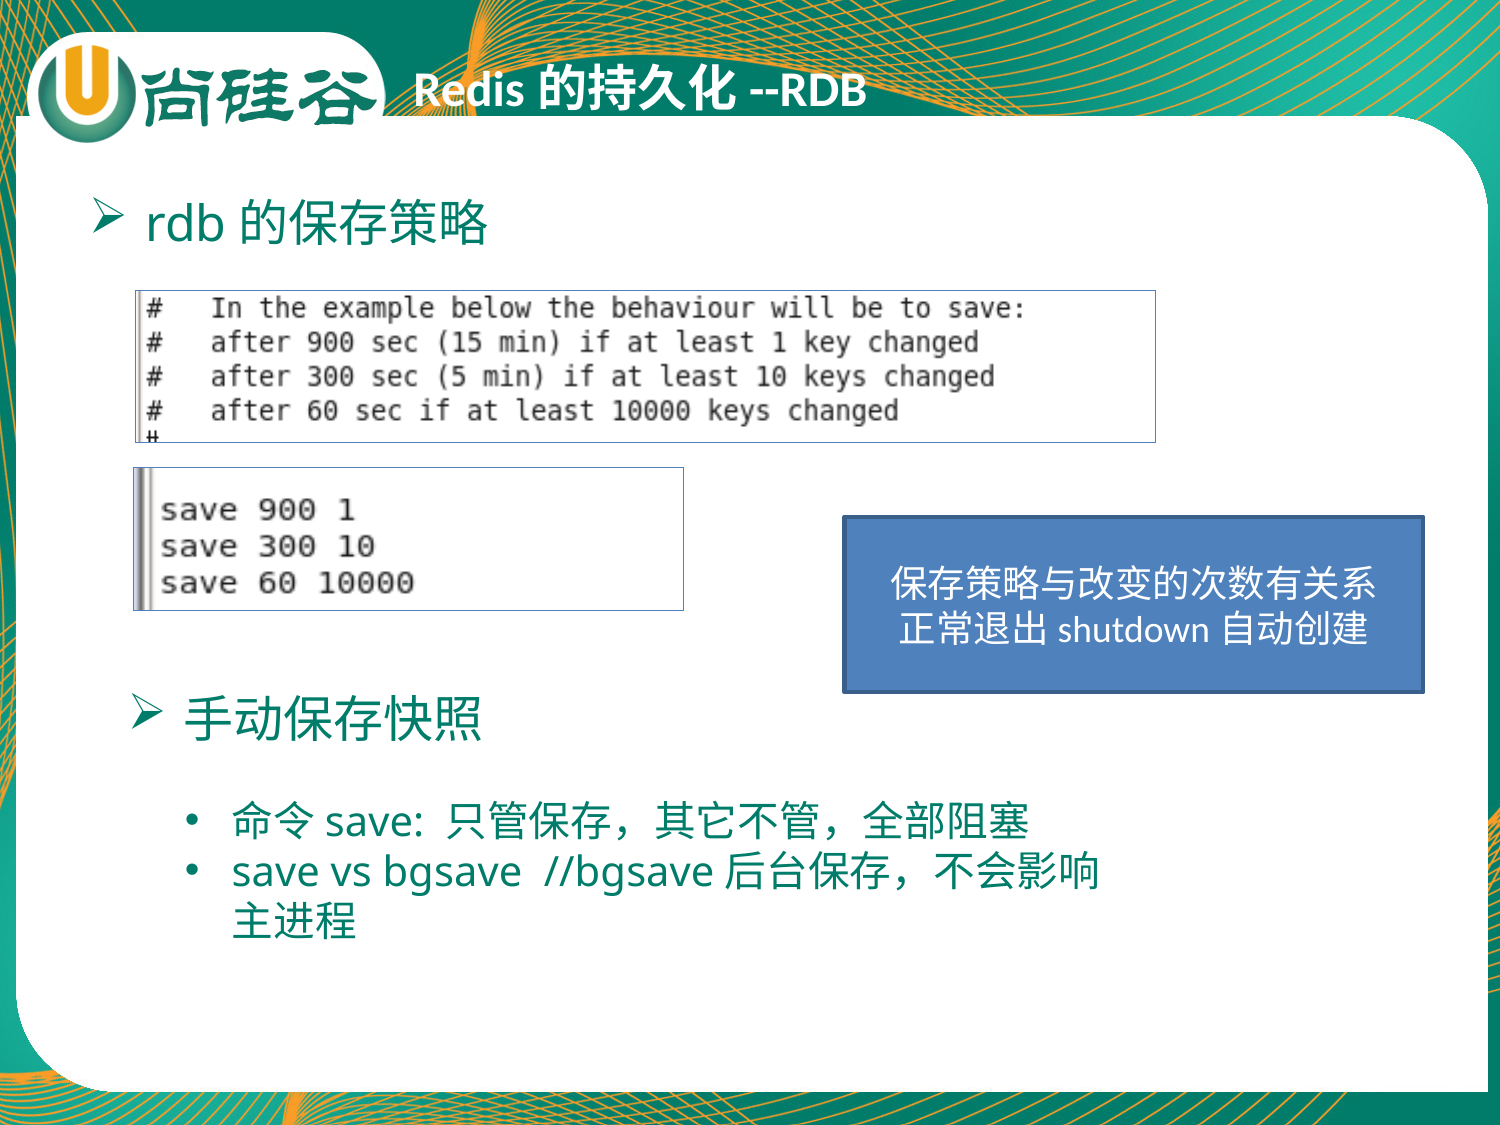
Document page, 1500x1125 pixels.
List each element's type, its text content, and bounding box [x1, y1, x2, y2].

picture [0, 0, 1500, 1125]
text_box rdb的保存策略 [74, 184, 504, 260]
text_box 保存策略与改变的次数有关系 正常退出shutdown自动创建 [842, 515, 1425, 694]
text_box Redis的持久化--RDB [398, 19, 883, 124]
text_box 手动保存快照 [112, 680, 499, 756]
text_box 命令save: 只管保存，其它不管，全部阻塞 save vs bgsave //bgsave后台保存，不会影响主进程 [169, 786, 1117, 952]
